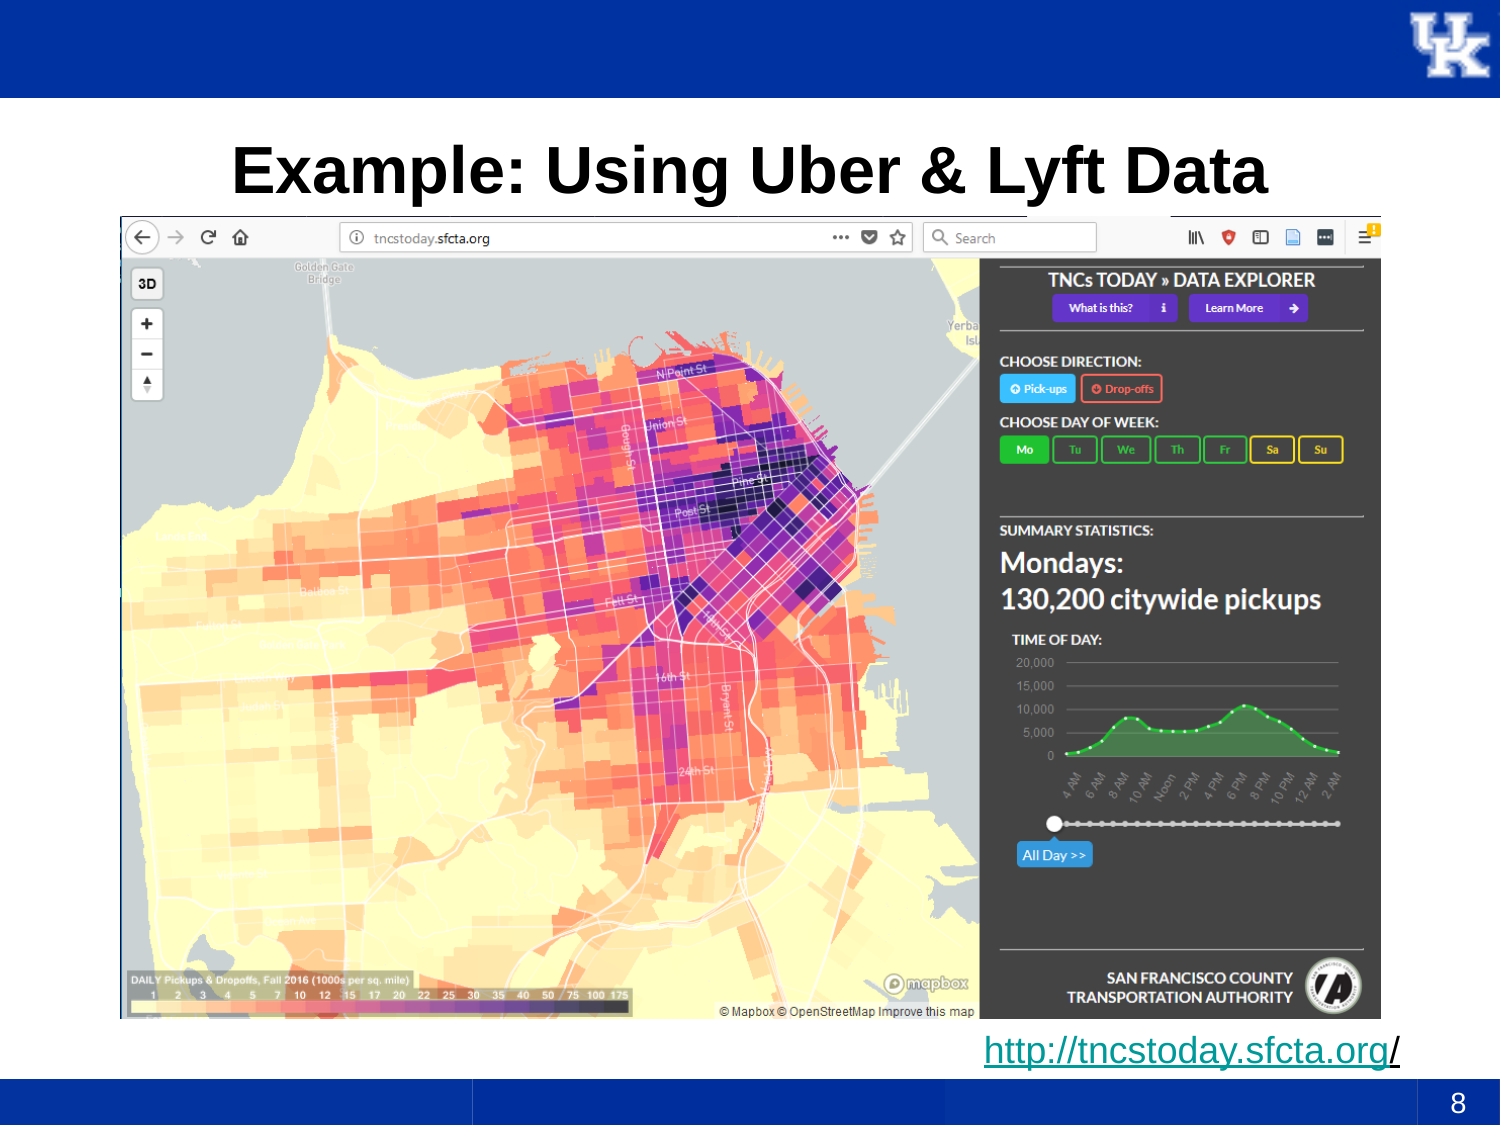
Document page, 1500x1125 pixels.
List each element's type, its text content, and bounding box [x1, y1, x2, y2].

slide_number 8 [1417, 1079, 1500, 1125]
picture [0, 0, 1500, 98]
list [120, 216, 1381, 1019]
title Example: Using Uber & Lyft Data [53, 119, 1448, 209]
text_box http://tncstoday.sfcta.org/ [969, 1018, 1426, 1079]
